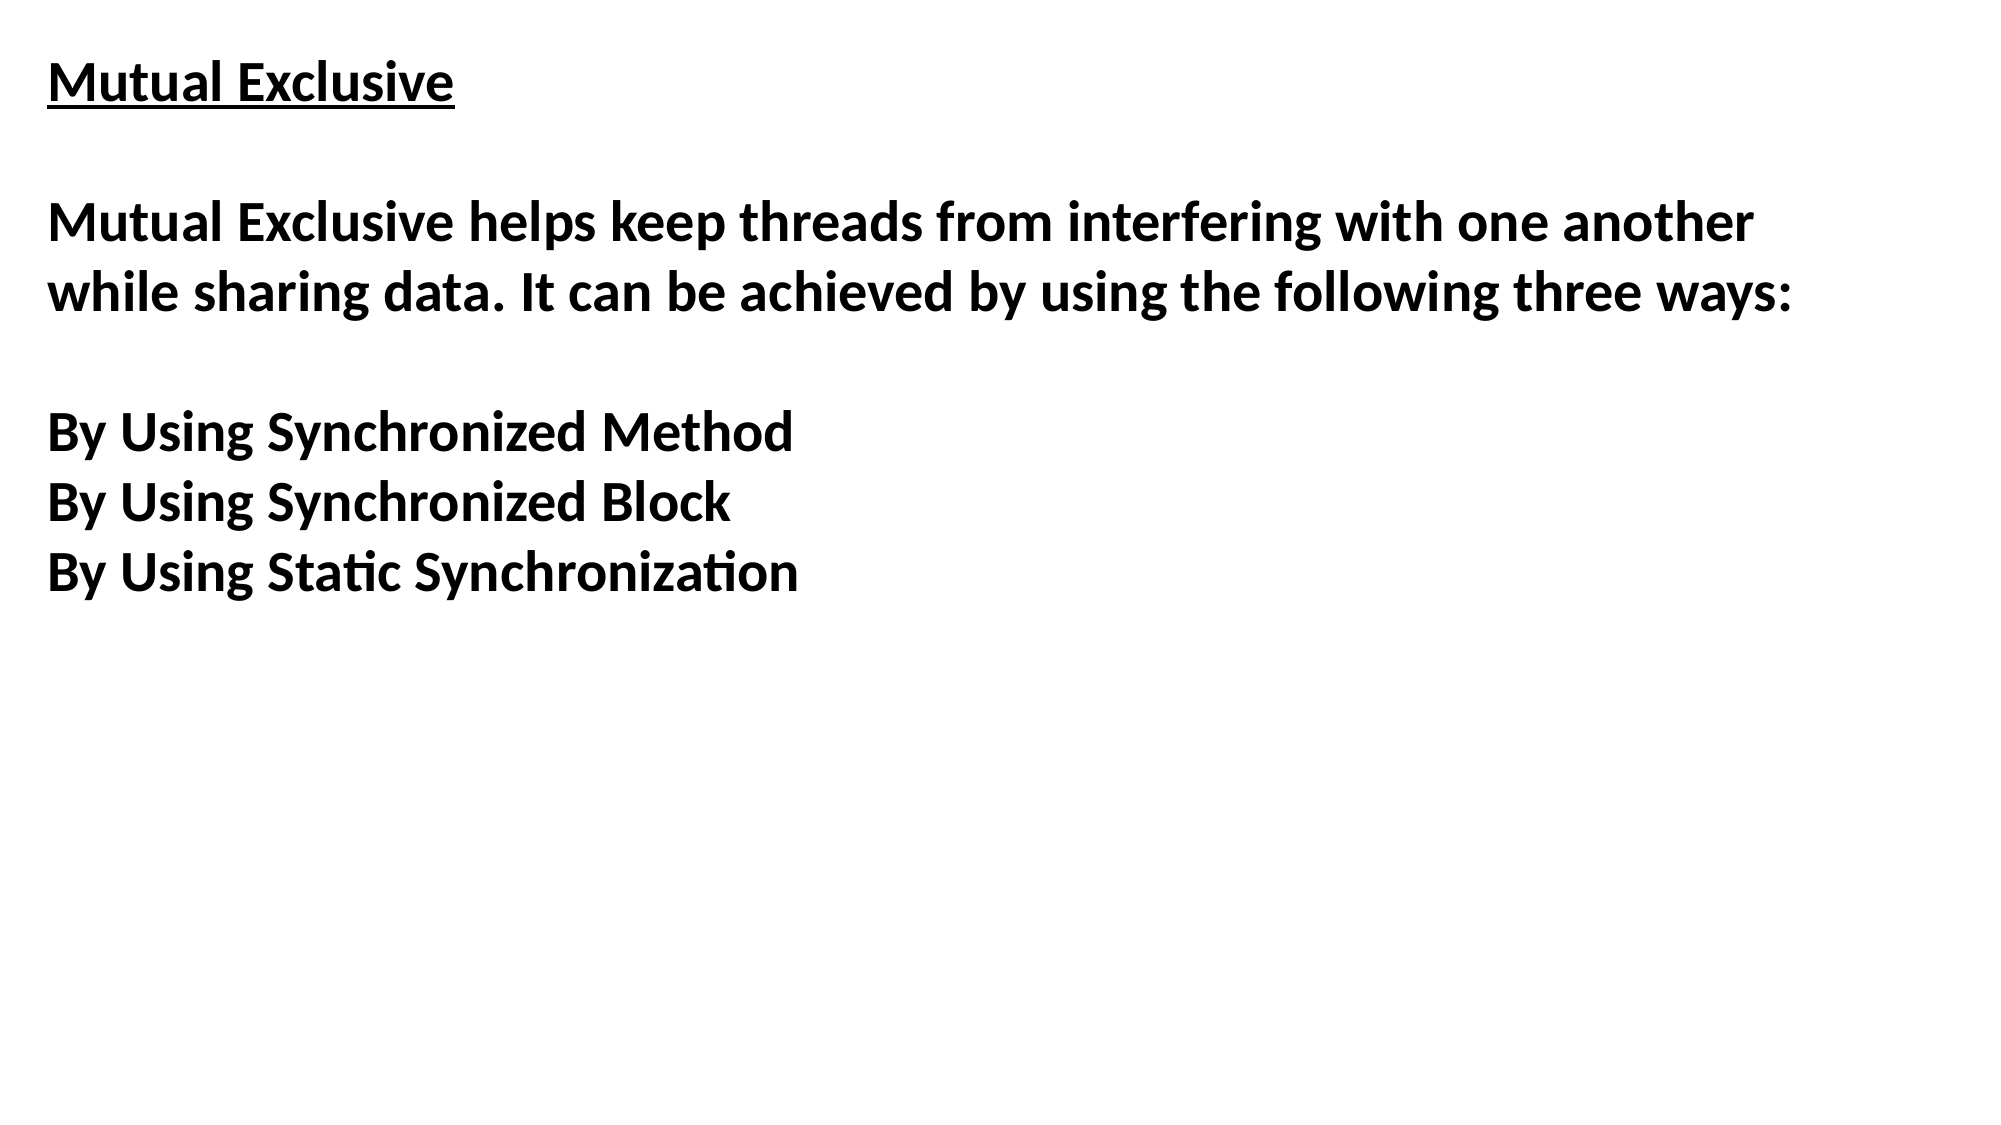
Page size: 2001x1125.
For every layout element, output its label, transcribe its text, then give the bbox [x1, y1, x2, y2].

text_box Mutual Exclusive Mutual Exclusive helps keep threads from interfering with one another while sharing data. It can be achieved by using the following three ways: By Using Synchronized Method By Using Synchronized Block By Using Static Synchronization [32, 35, 1861, 611]
